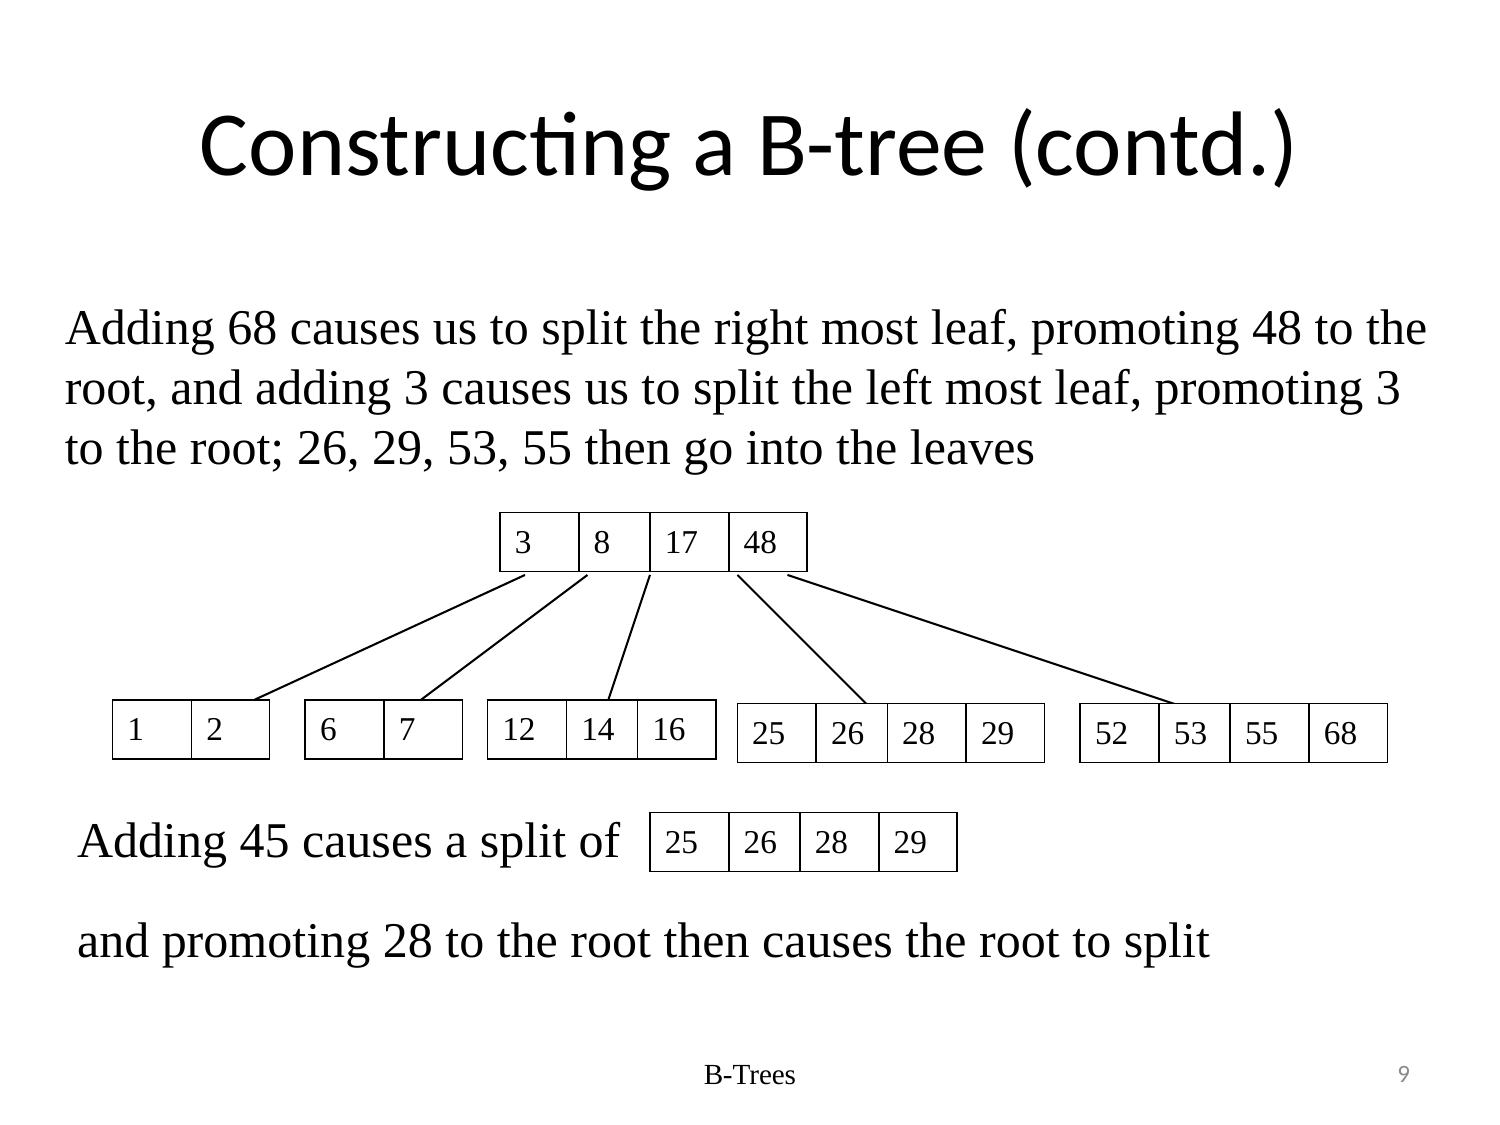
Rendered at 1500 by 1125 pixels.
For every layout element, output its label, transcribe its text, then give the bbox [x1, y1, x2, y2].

text_box 6 [305, 699, 384, 760]
text_box 55 [1230, 703, 1309, 763]
text_box 17 [649, 512, 728, 572]
slide_number 9 [1074, 1042, 1425, 1103]
text_box 14 [566, 699, 637, 760]
text_box 26 [816, 703, 887, 763]
text_box 1 [112, 699, 191, 760]
text_box Adding 68 causes us to split the right most leaf, promoting 48 to the root, and adding 3 causes us to split the left most leaf, promoting 3 to the root; 26, 29, 53, 55 then go into the leaves [50, 287, 1450, 483]
text_box 68 [1309, 703, 1388, 763]
footer B-Trees [512, 1042, 988, 1103]
text_box 52 [1080, 703, 1159, 763]
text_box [62, 799, 1426, 976]
text_box 53 [1159, 703, 1230, 763]
text_box 29 [966, 703, 1045, 763]
text_box 28 [887, 703, 966, 763]
text_box 16 [637, 699, 716, 760]
text_box 2 [191, 699, 270, 760]
text_box 48 [728, 512, 808, 572]
text_box 25 [737, 703, 816, 763]
title Constructing a B-tree (contd.) [75, 45, 1425, 233]
text_box 12 [487, 699, 566, 760]
text_box 8 [578, 512, 649, 572]
text_box 3 [499, 512, 578, 572]
text_box 7 [384, 699, 463, 760]
